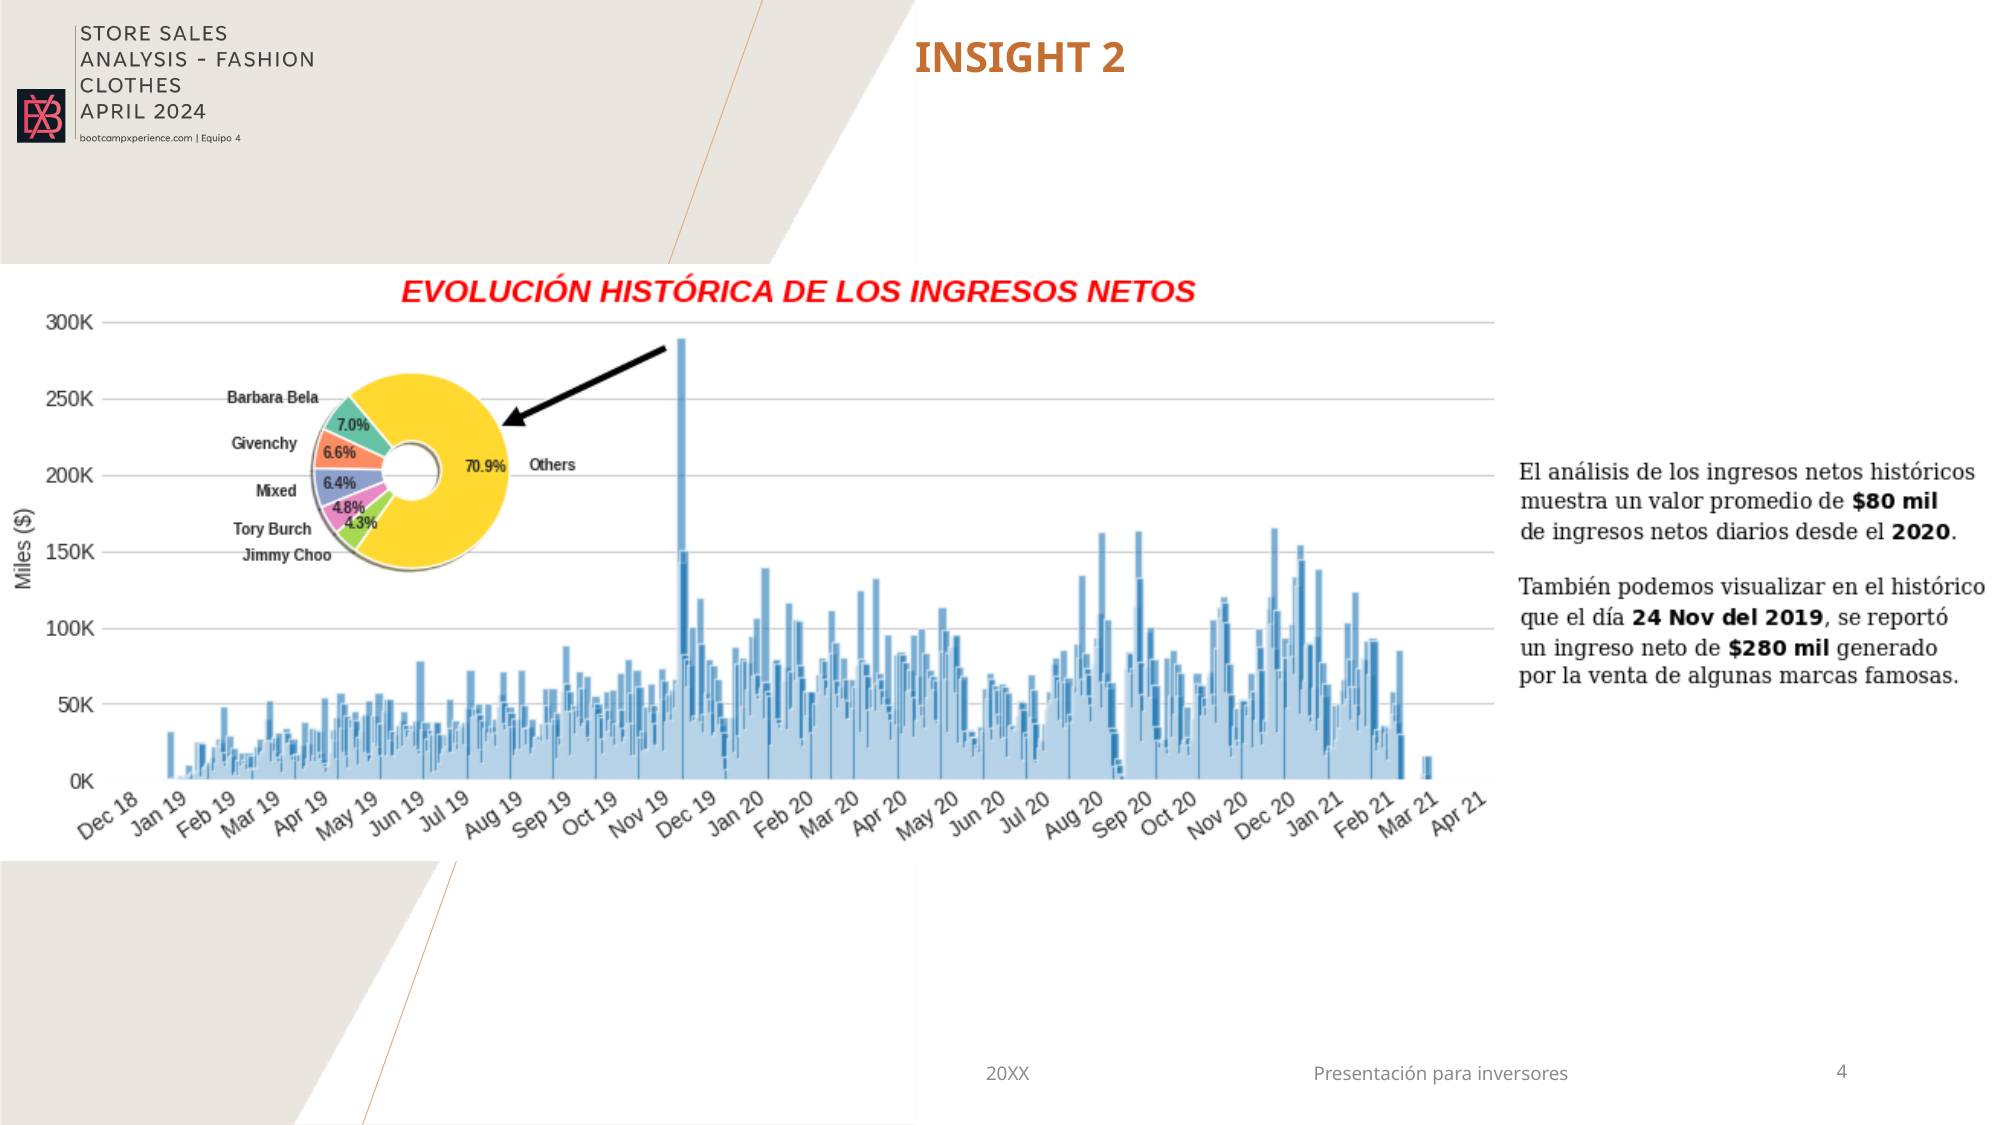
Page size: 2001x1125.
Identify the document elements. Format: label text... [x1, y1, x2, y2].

picture [0, 0, 2000, 1125]
footer Presentación para inversores [1174, 1042, 1707, 1103]
text_box INSIGHT 2 [900, 23, 1900, 89]
slide_number 20XX [971, 1042, 1127, 1103]
slide_number 4 [1755, 1042, 1863, 1103]
